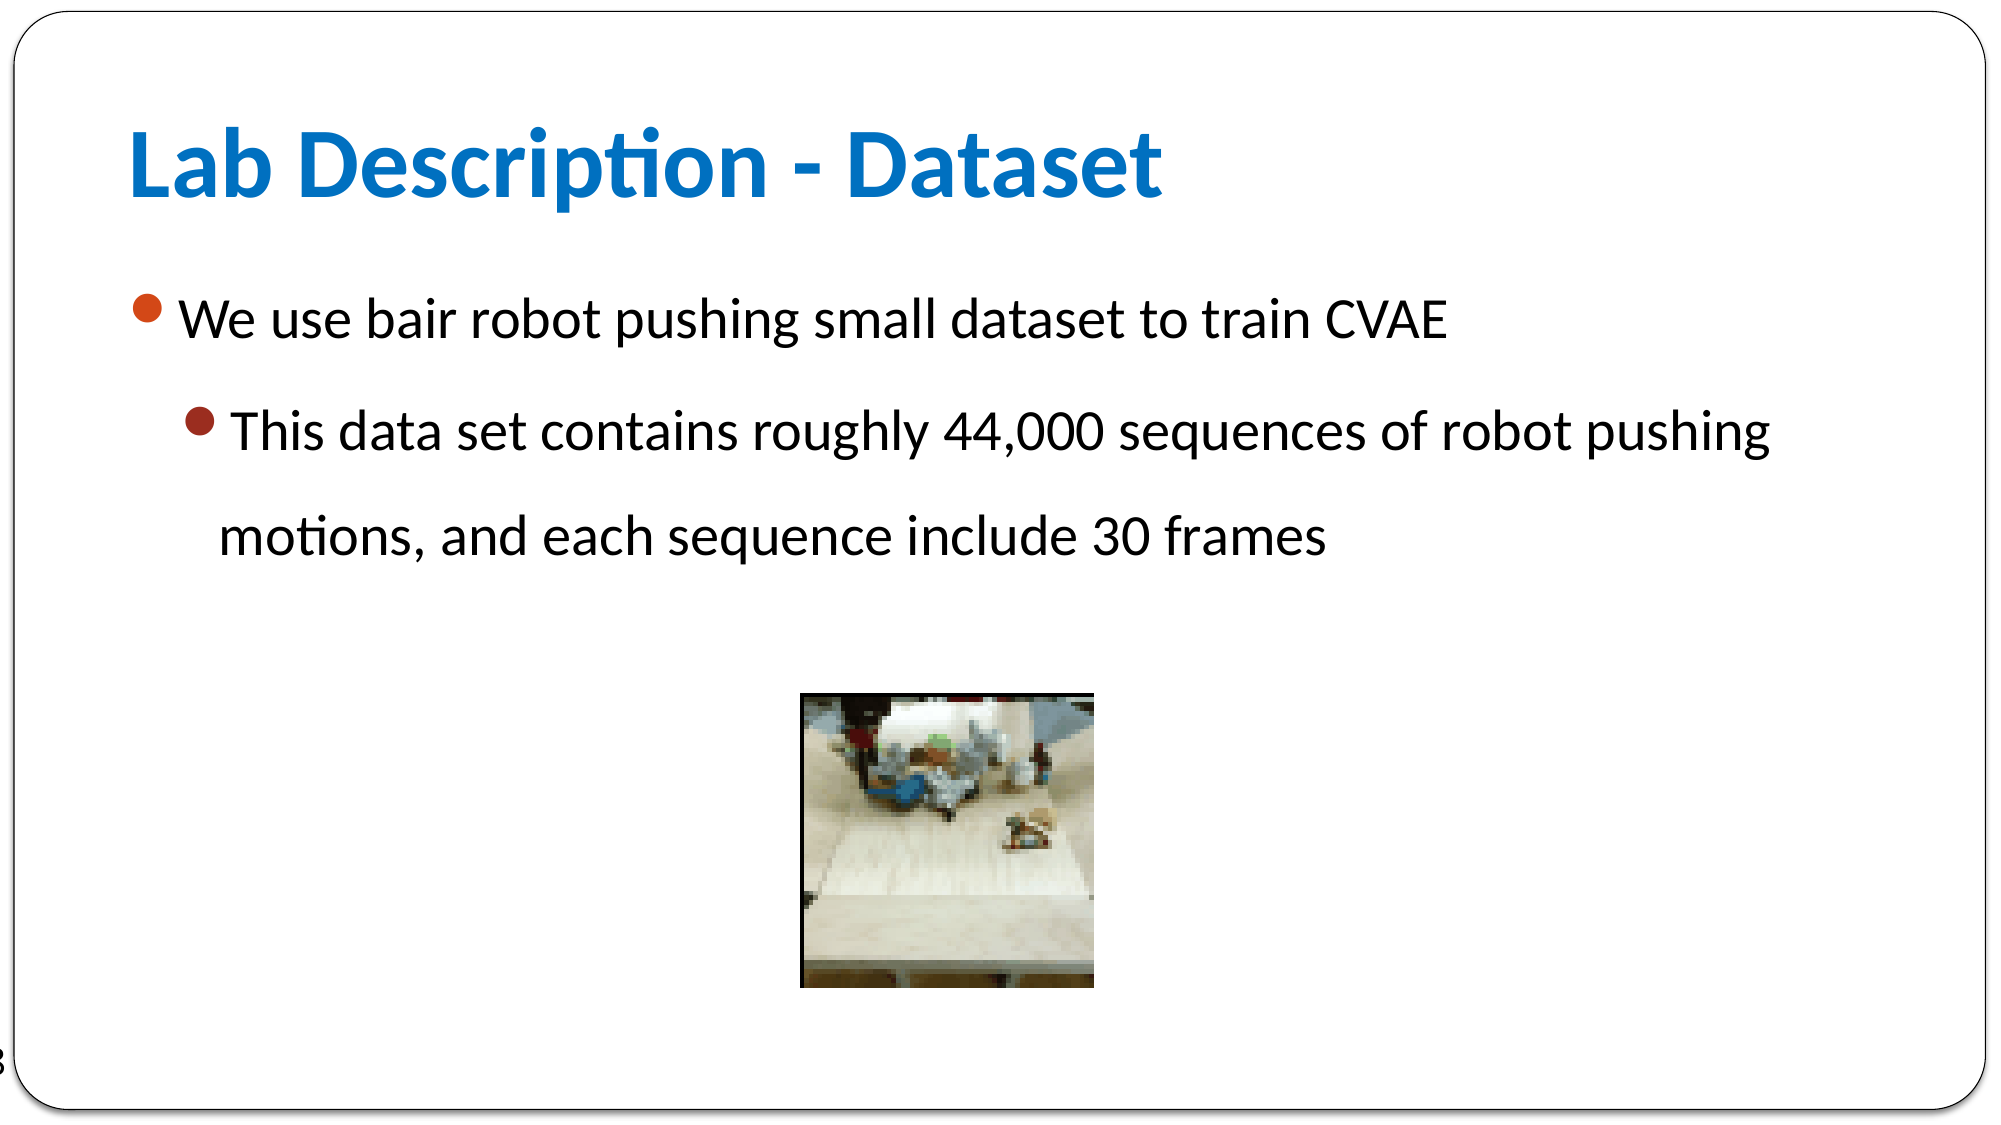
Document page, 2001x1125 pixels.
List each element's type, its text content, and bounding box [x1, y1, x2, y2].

list We use bair robot pushing small dataset to train CVAE This data set contains roughly 44,000 sequences of robot pushing motions, and each sequence include 30 frames [114, 237, 1886, 988]
picture [799, 693, 1094, 988]
title Lab Description - Dataset [114, 45, 1886, 233]
